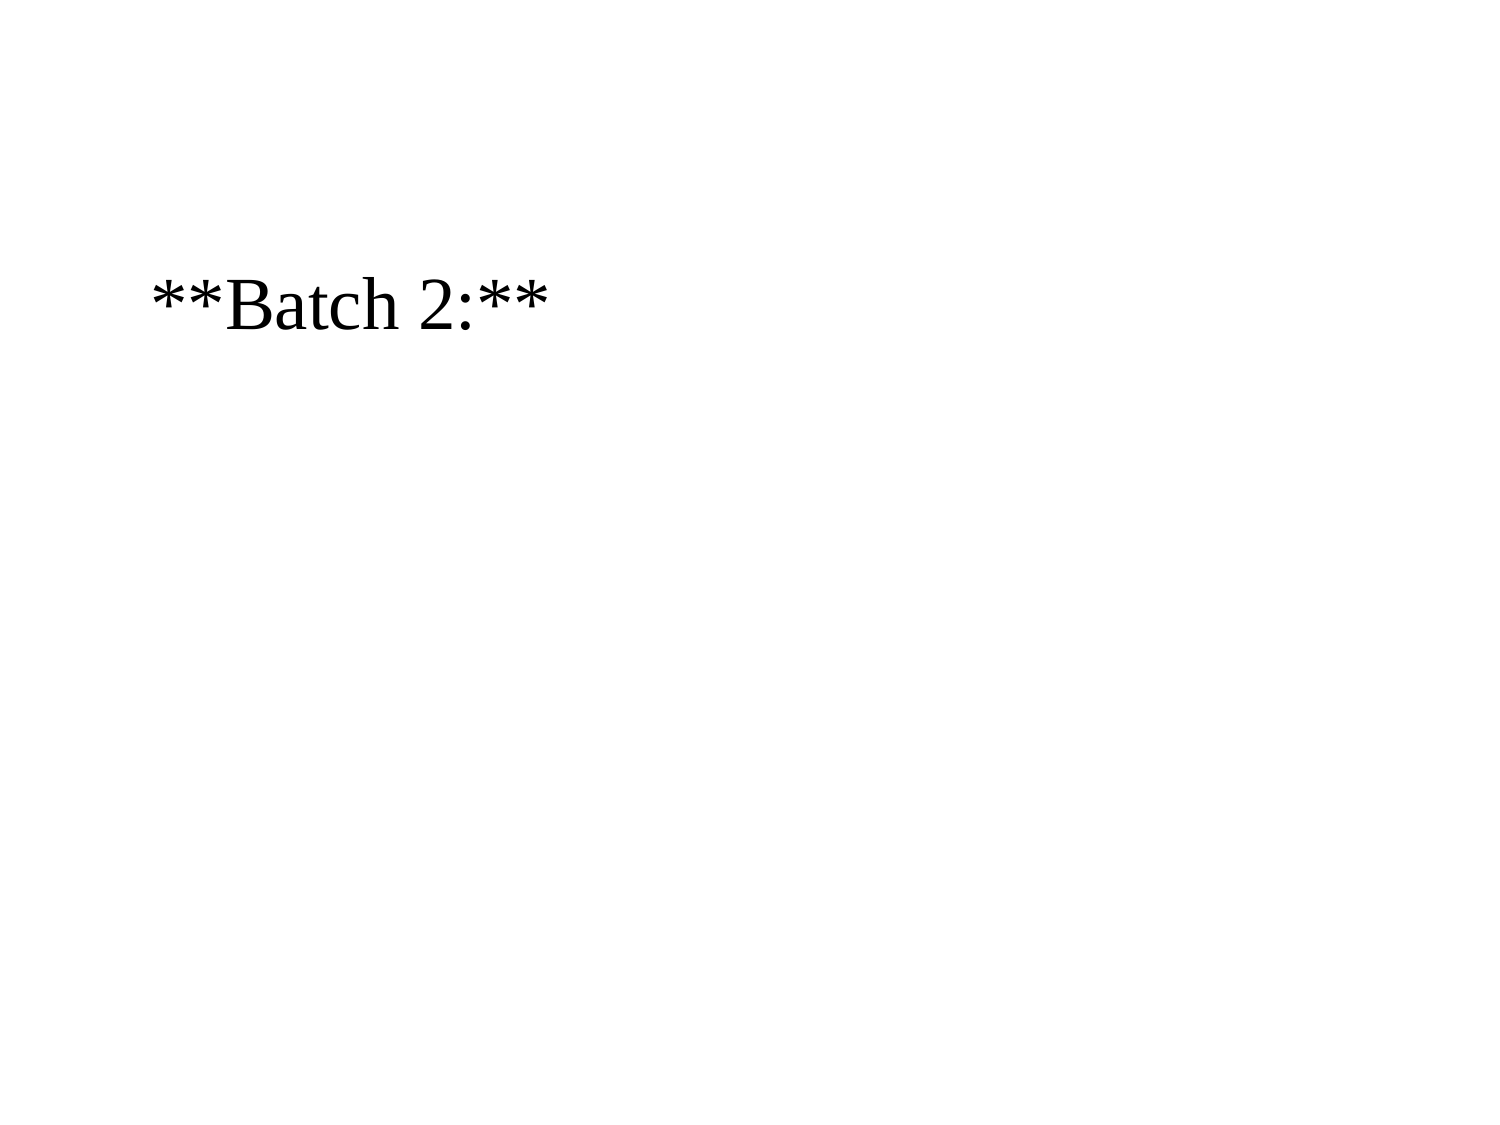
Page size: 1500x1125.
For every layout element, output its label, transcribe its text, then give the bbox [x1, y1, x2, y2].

text_box **Batch 2:** [74, 134, 1425, 1110]
